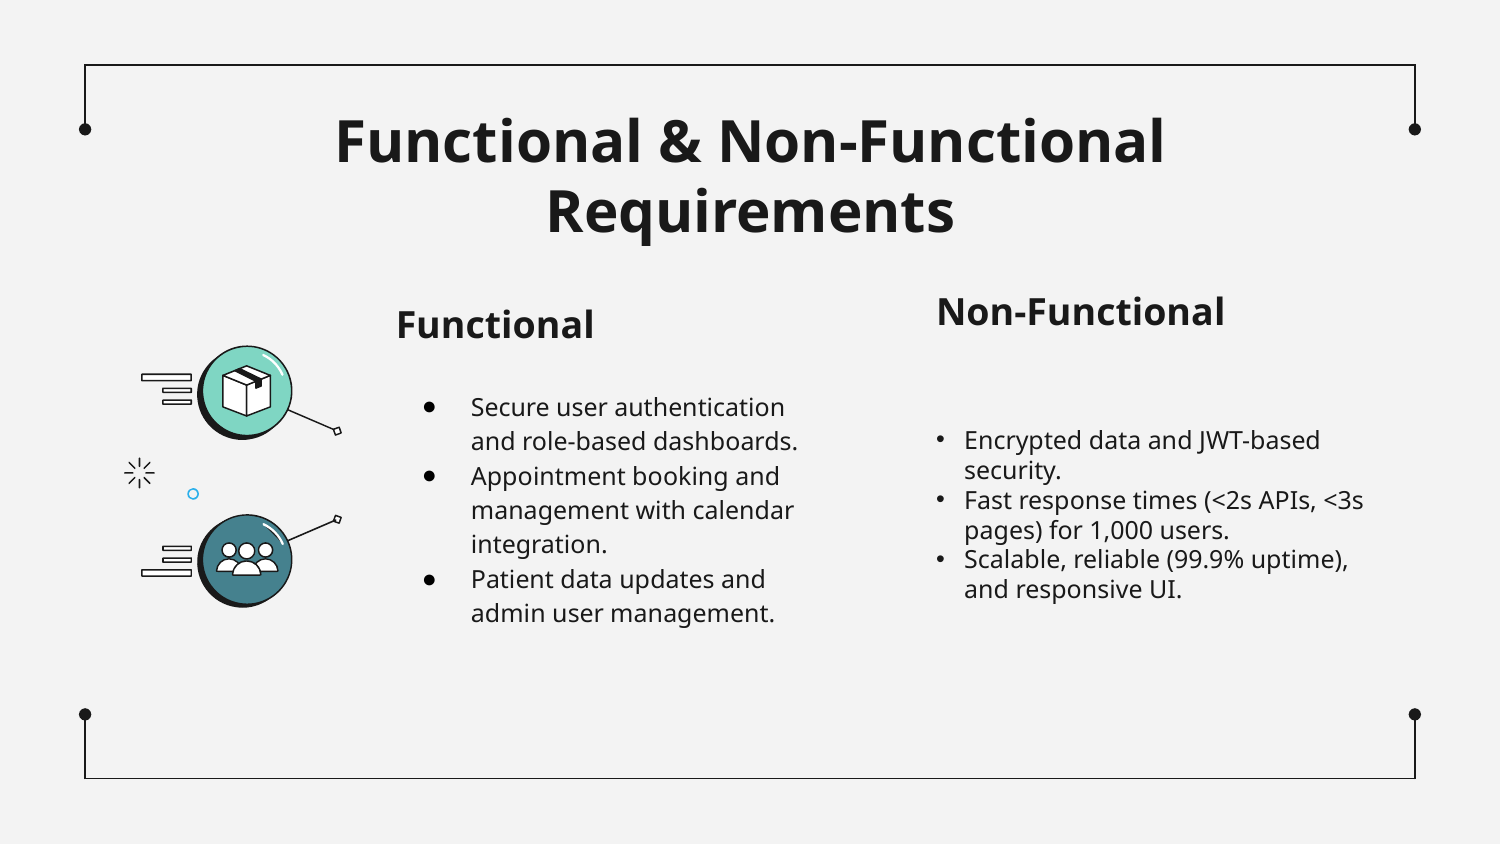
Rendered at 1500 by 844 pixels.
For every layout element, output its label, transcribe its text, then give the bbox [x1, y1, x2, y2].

subtitle Non-Functional [921, 286, 1389, 349]
title Functional & Non-Functional Requirements [118, 88, 1383, 183]
subtitle Encrypted data and JWT-based security. Fast response times (<2s APIs, <3s pages) for 1,000 users. Scalable, reliable (99.9% uptime), and responsive UI. [921, 409, 1389, 666]
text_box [140, 345, 343, 441]
subtitle Secure user authentication and role-based dashboards. Appointment booking and management with calendar integration. Patient data updates and admin user management. [380, 371, 849, 701]
subtitle Functional [380, 298, 849, 361]
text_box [123, 457, 343, 609]
